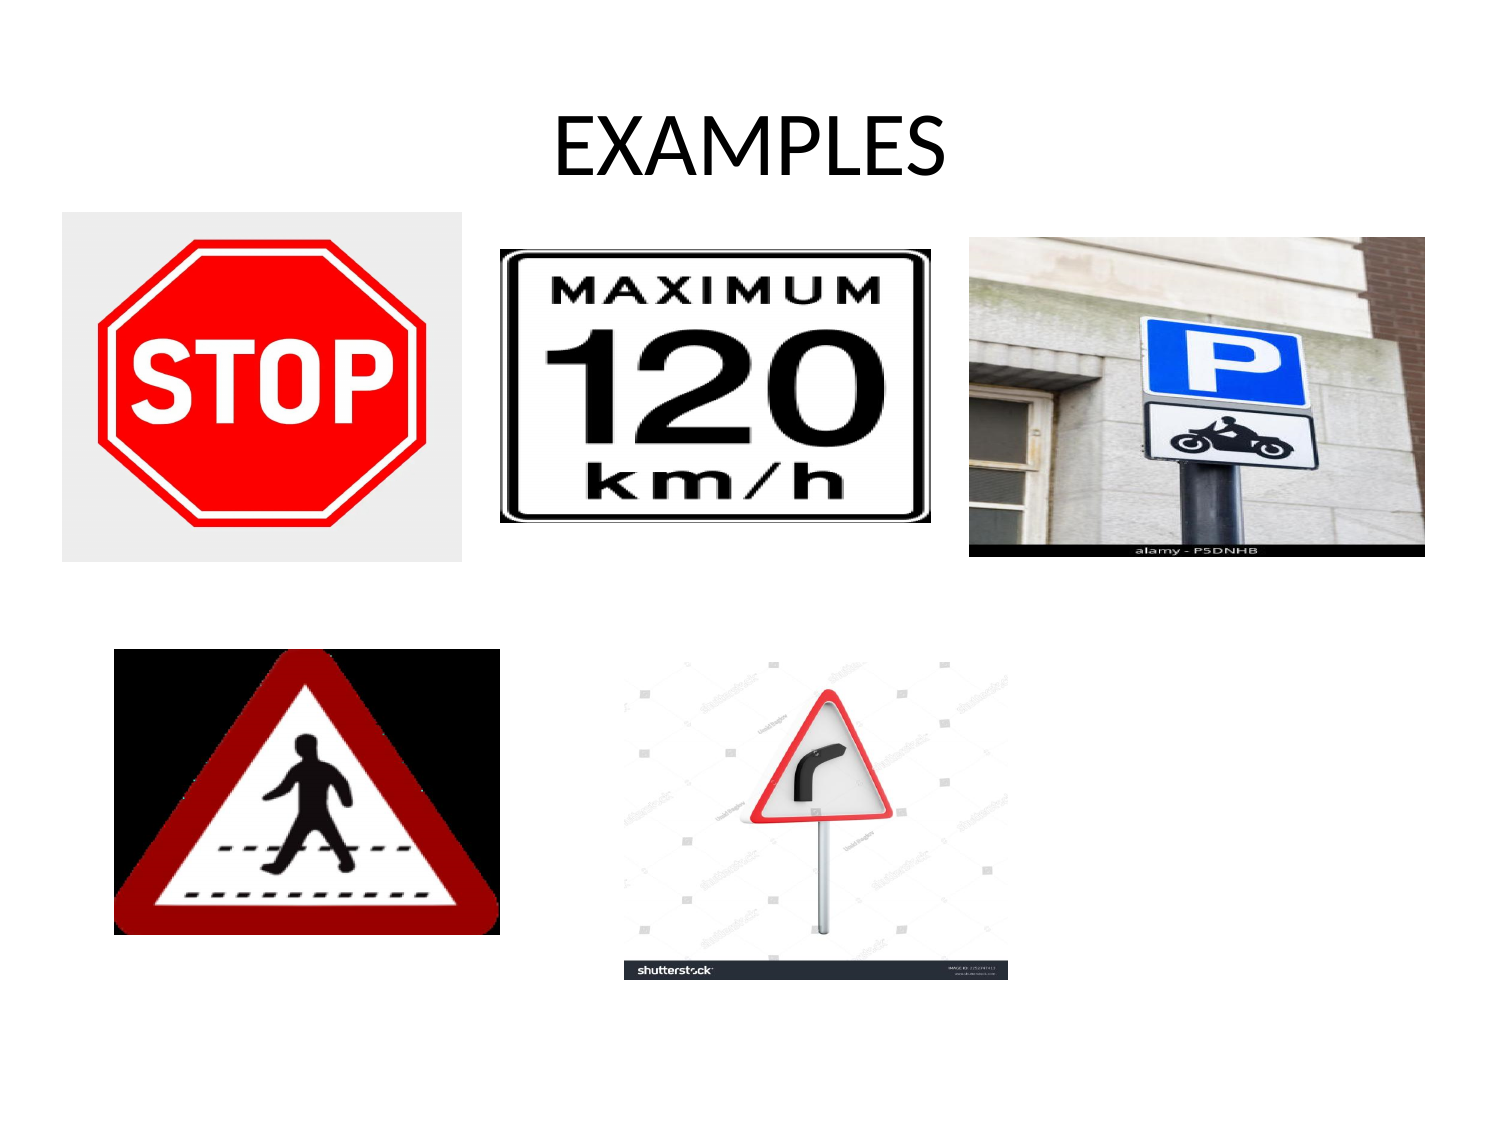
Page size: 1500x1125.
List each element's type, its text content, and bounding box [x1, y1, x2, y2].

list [62, 212, 462, 563]
picture [114, 649, 501, 935]
picture [624, 662, 1008, 980]
picture [499, 249, 931, 524]
title EXAMPLES [75, 45, 1425, 233]
picture [968, 237, 1425, 558]
